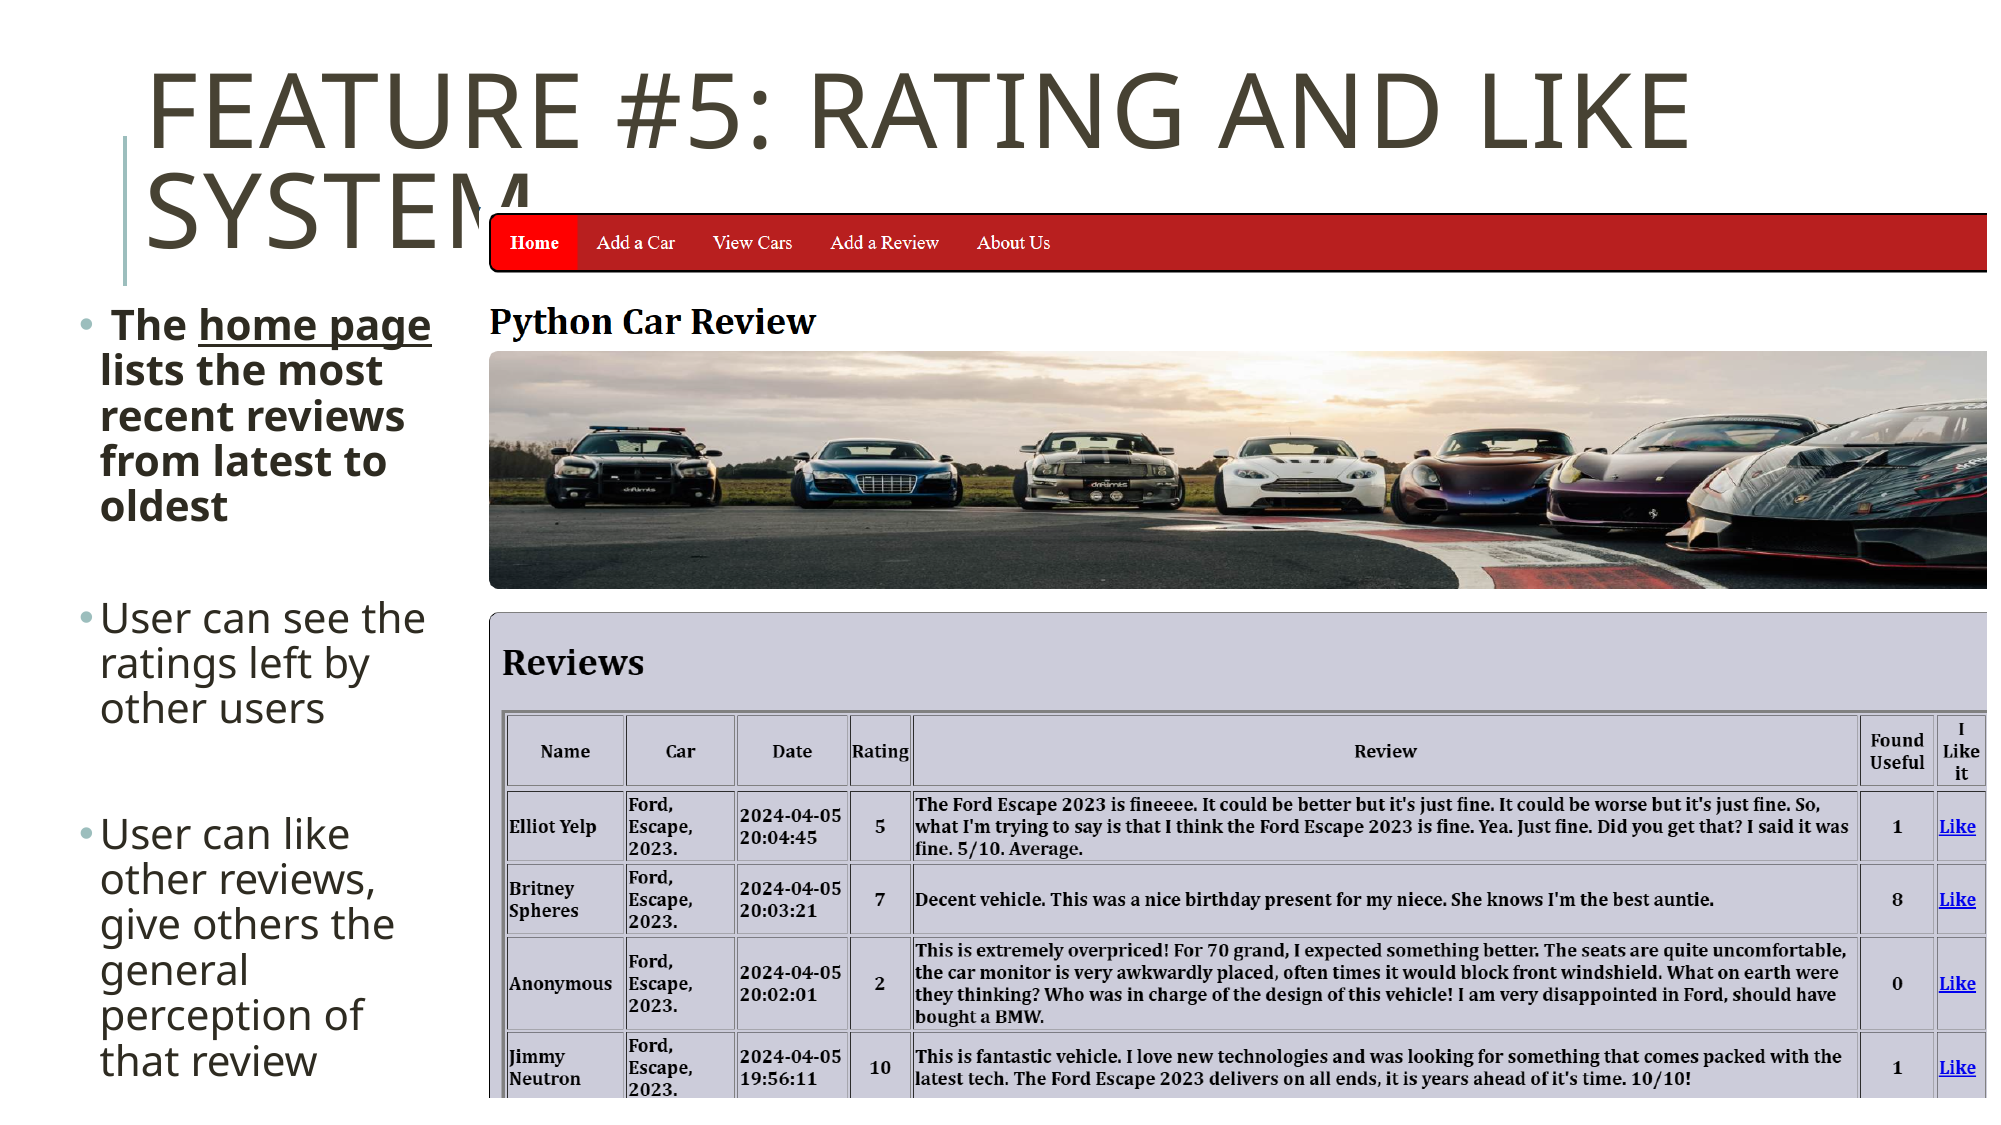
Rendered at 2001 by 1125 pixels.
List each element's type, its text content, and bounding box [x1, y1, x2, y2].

picture [478, 207, 1987, 1098]
list The home page lists the most recent reviews from latest to oldest User can see the ratings left by other users User can like other reviews, give others the general perception of that review [52, 296, 452, 1098]
title Feature #5: Rating and Like system [129, 46, 1724, 292]
